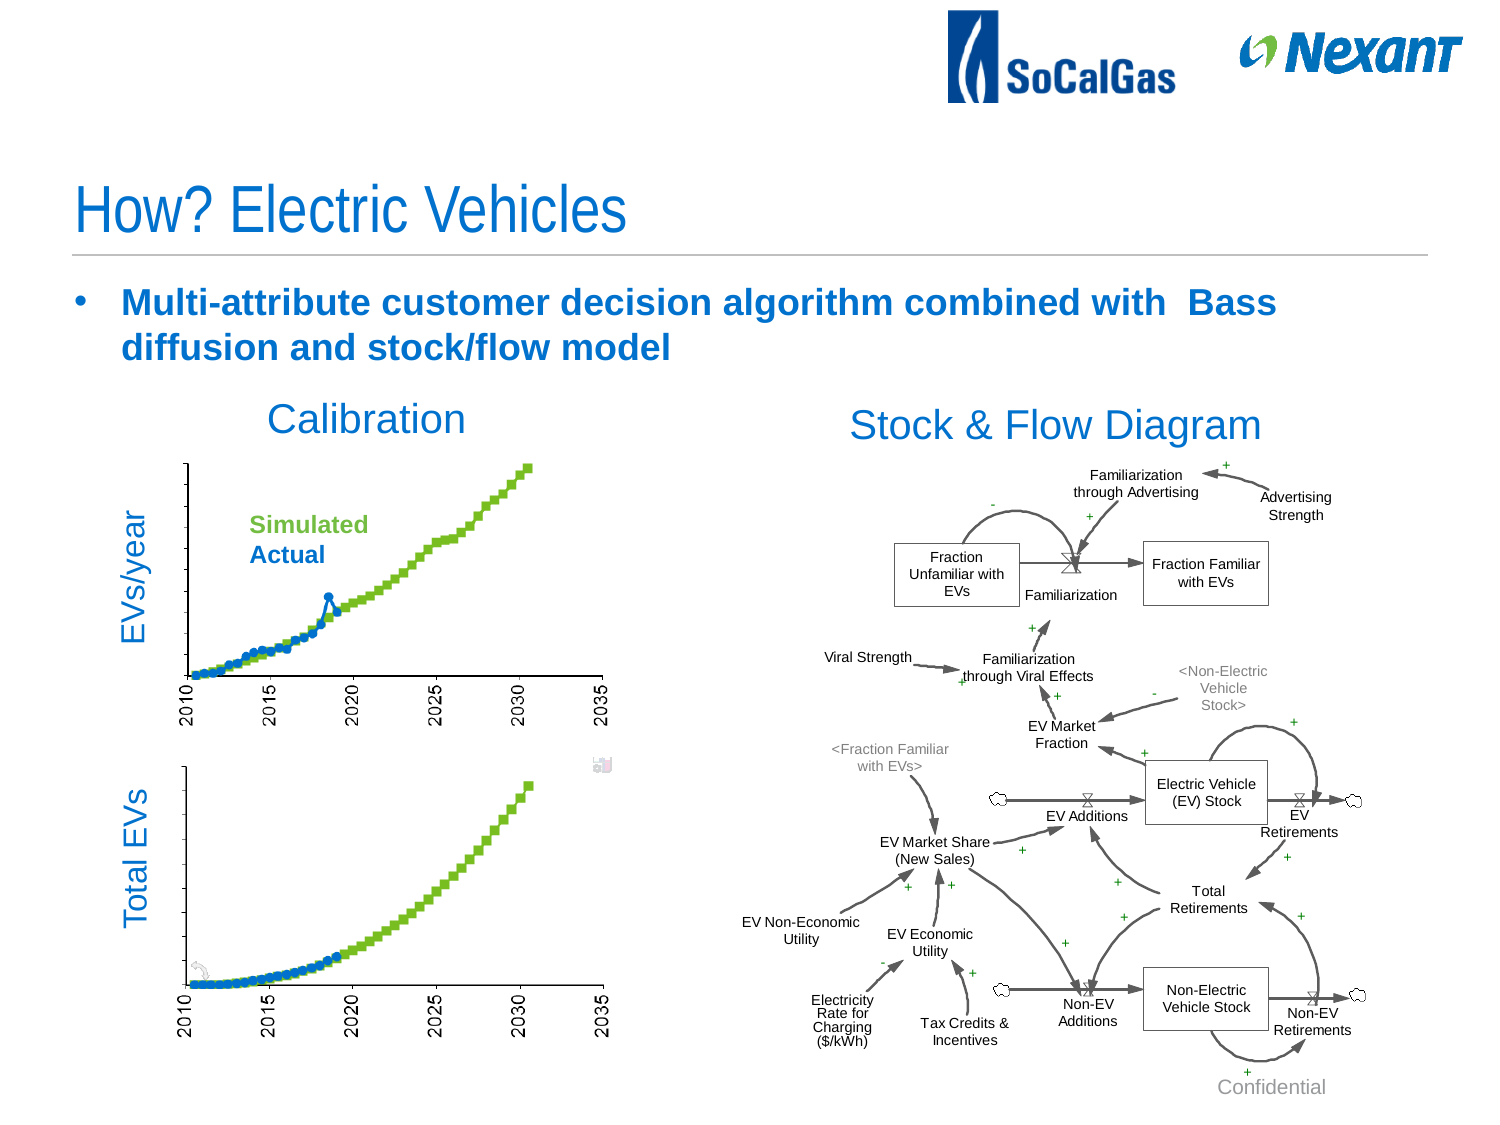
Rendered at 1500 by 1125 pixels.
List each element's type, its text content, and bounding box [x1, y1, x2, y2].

text_box Calibration [146, 384, 587, 450]
title How? Electric Vehicles [74, 104, 1426, 255]
list Multi-attribute customer decision algorithm combined with Bass diffusion and stock/flow model [74, 270, 1426, 999]
picture [713, 450, 1399, 1083]
picture [177, 757, 618, 1043]
text_box Stock & Flow Diagram [737, 389, 1375, 450]
picture [925, 0, 1500, 105]
text_box Total EVs [106, 737, 161, 980]
text_box EVs/year [103, 456, 159, 699]
picture [179, 456, 614, 732]
